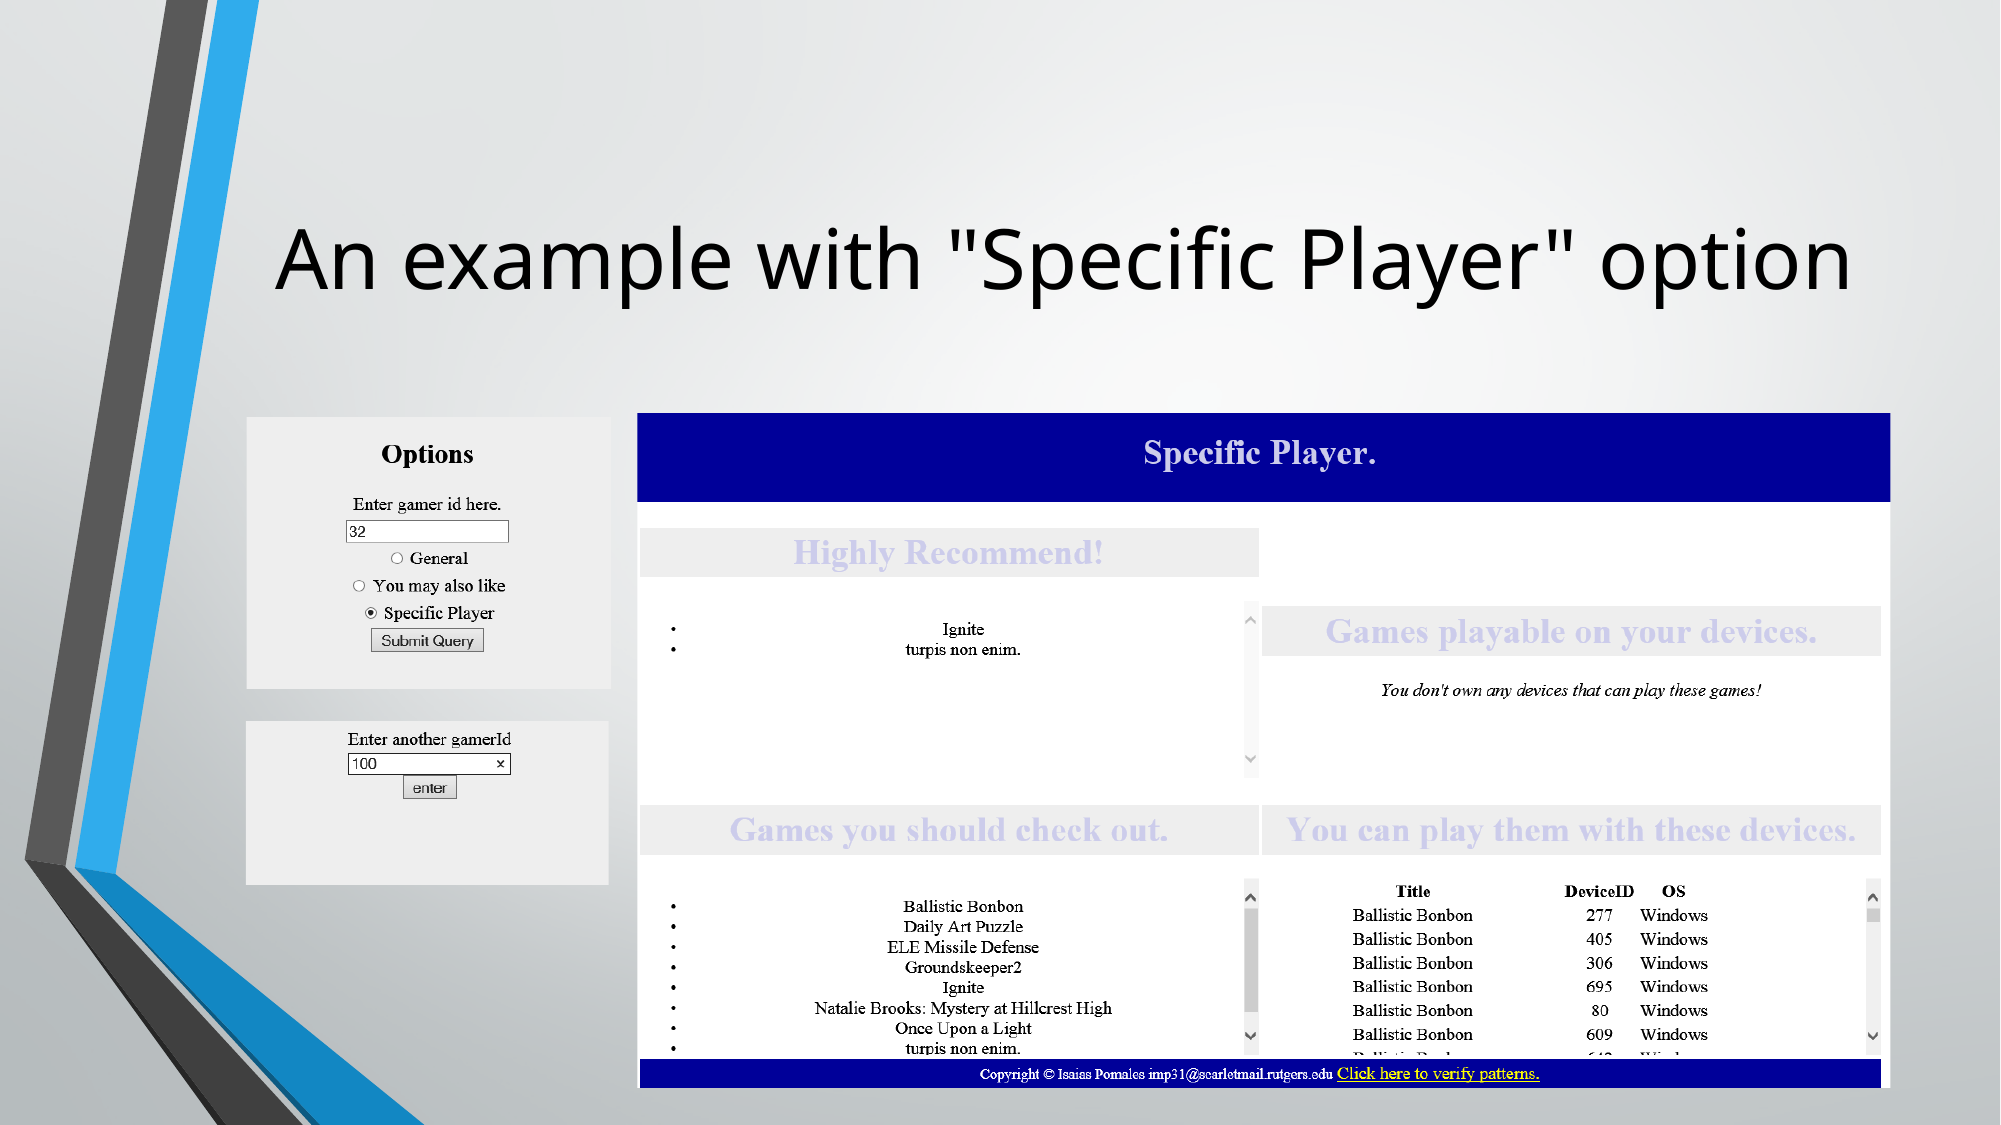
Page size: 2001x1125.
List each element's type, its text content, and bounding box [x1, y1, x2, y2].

picture [246, 417, 612, 689]
picture [245, 721, 609, 885]
picture [636, 412, 1891, 1088]
title An example with "Specific Player" option [243, 112, 1887, 400]
